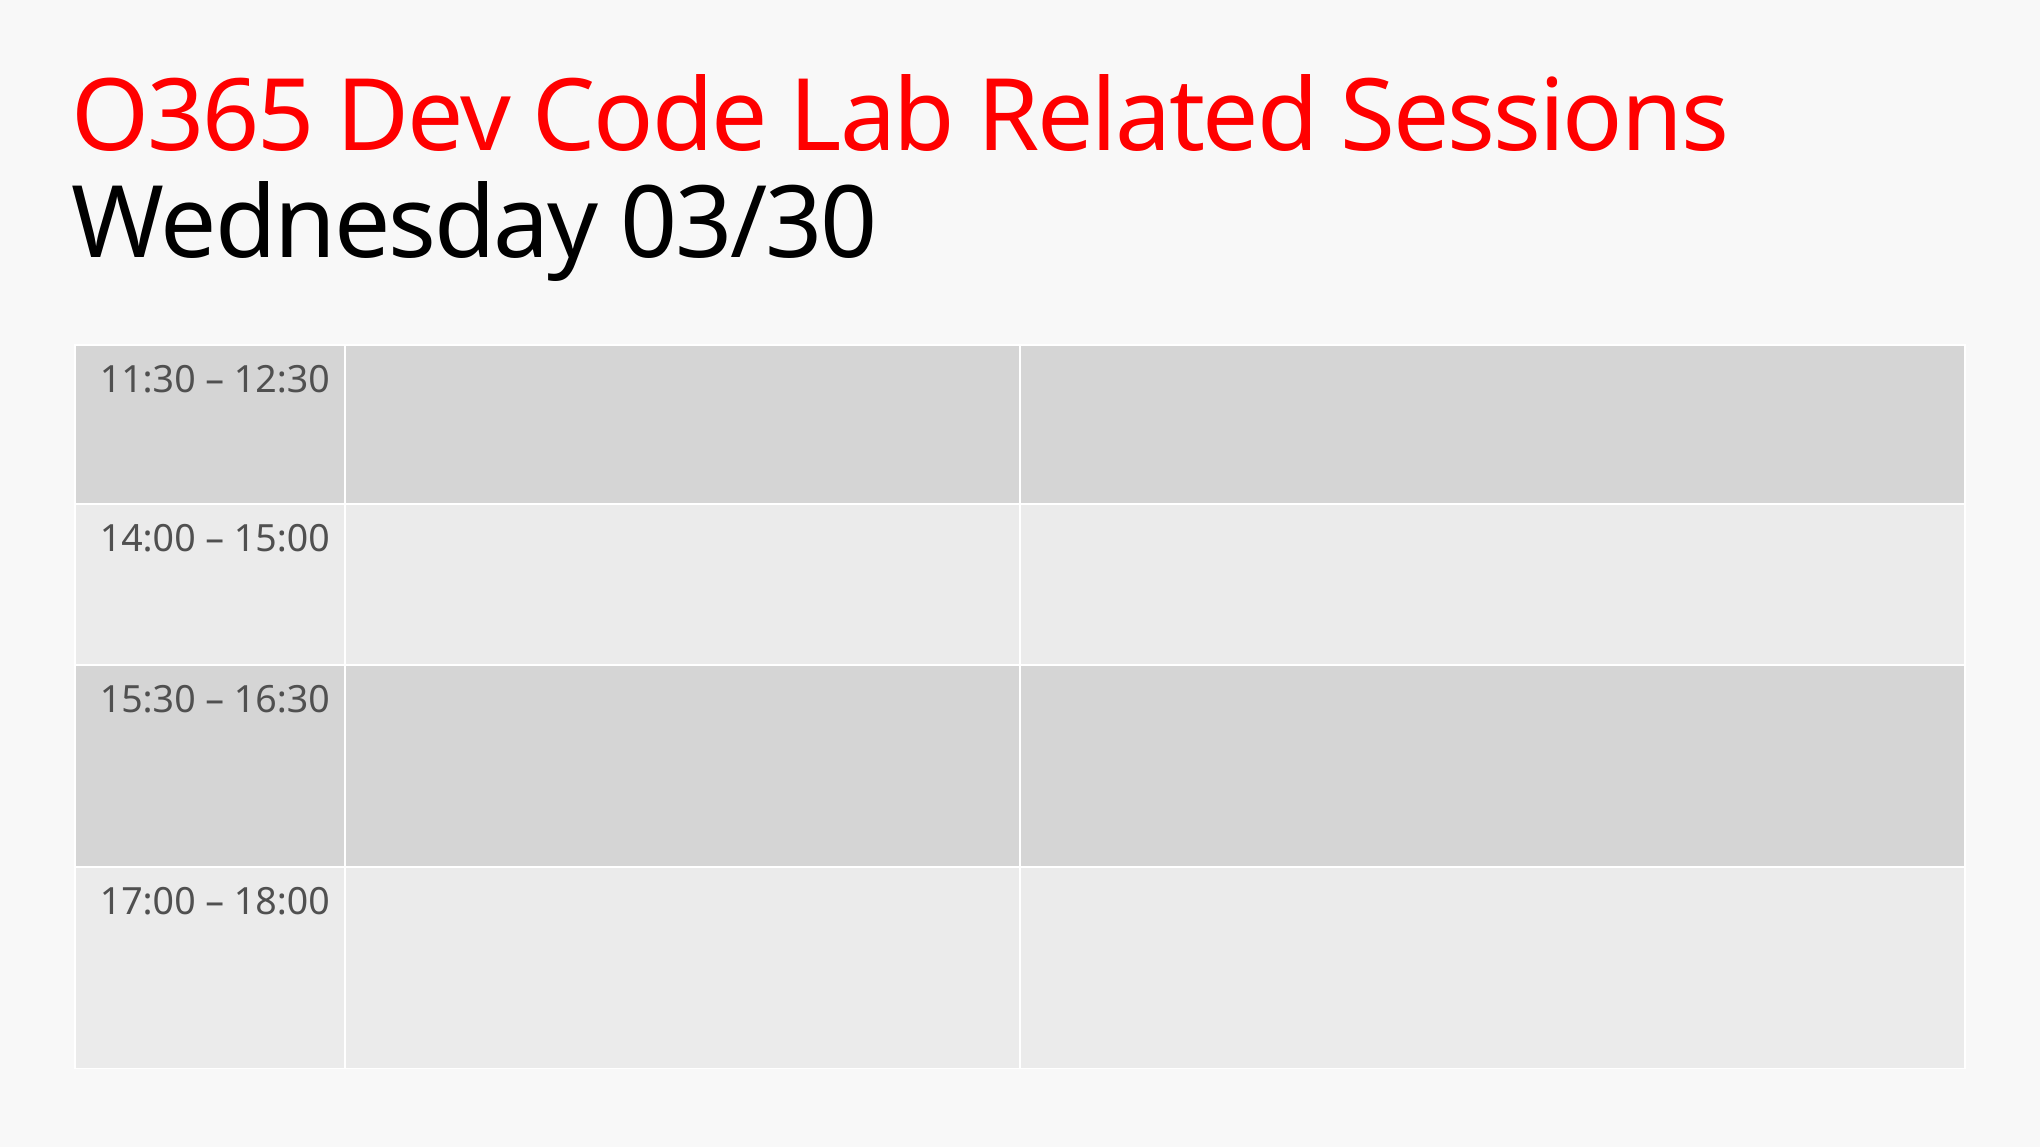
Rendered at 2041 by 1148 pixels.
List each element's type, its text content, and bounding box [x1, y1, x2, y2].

table_cell [1021, 666, 1964, 866]
table_cell [1021, 868, 1964, 1068]
table_cell [346, 666, 1019, 866]
table_header [346, 346, 1019, 503]
table_cell [346, 868, 1019, 1068]
table_header [1021, 346, 1964, 503]
table_cell [346, 505, 1019, 664]
table_cell 14:00 – 15:00 [76, 505, 344, 664]
table_cell [1021, 505, 1964, 664]
table_header 11:30 – 12:30 [76, 346, 344, 503]
table_cell 17:00 – 18:00 [76, 868, 344, 1068]
table_cell 15:30 – 16:30 [76, 666, 344, 866]
title O365 Dev Code Lab Related Sessions Wednesday 03/30 [47, 48, 1999, 200]
